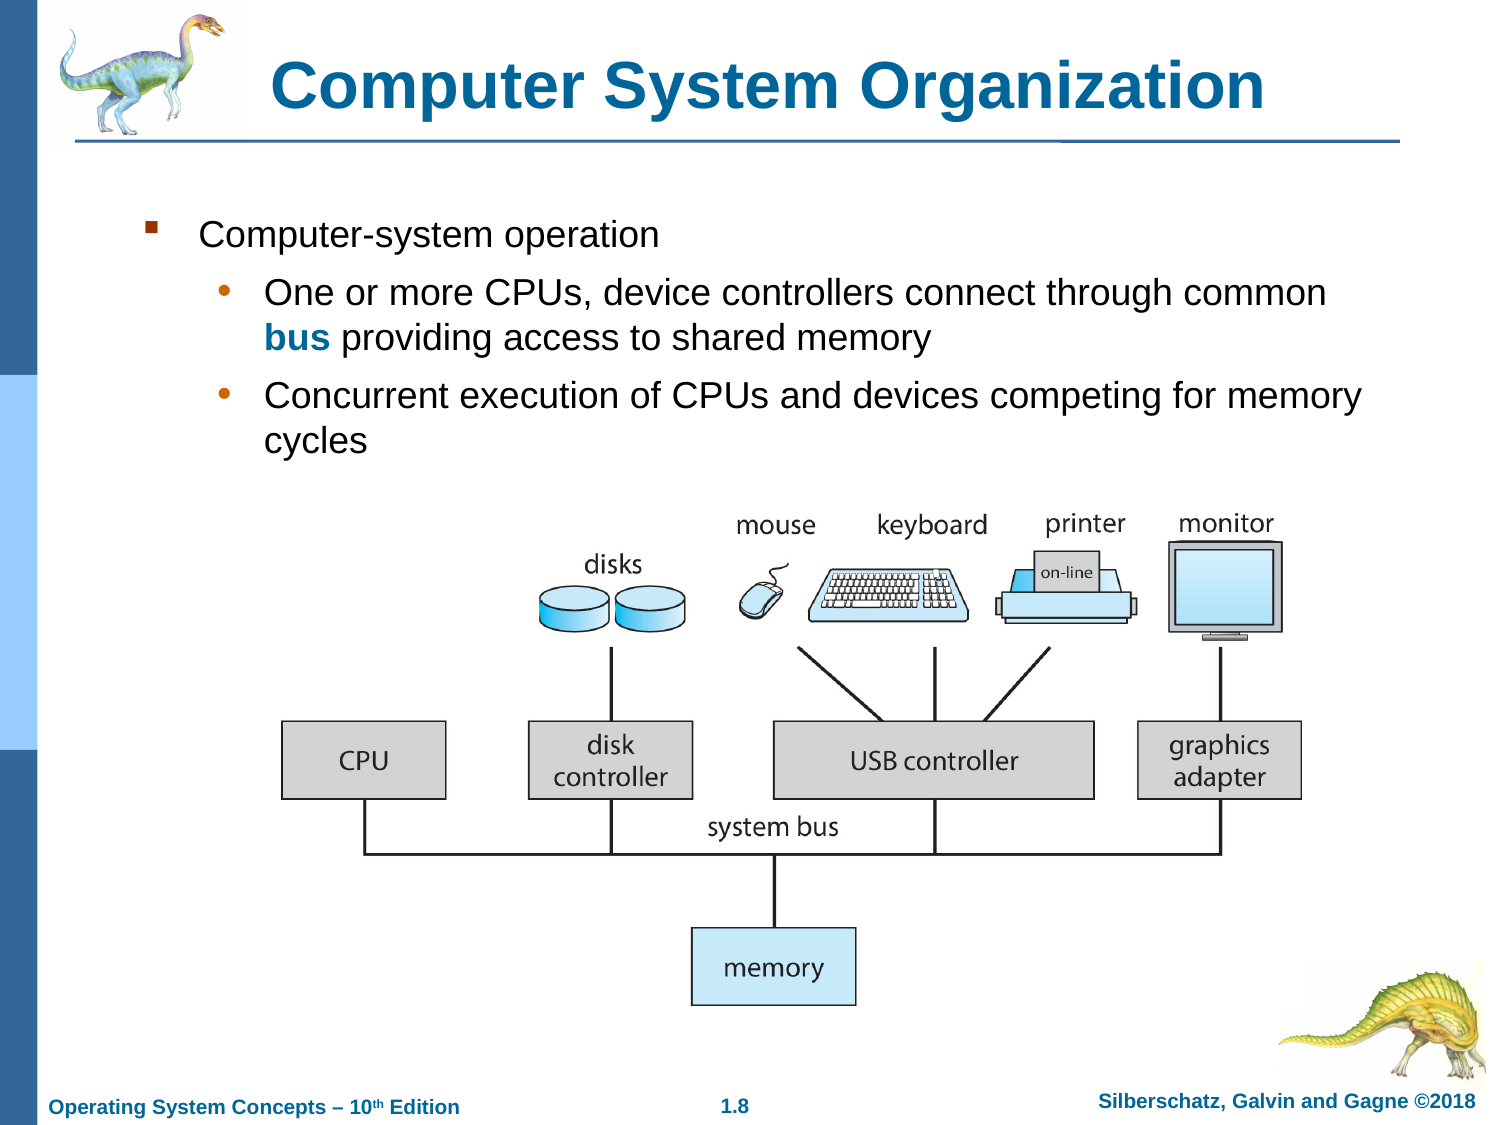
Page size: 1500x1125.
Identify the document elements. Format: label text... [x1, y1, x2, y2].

picture [281, 508, 1486, 1090]
title Computer System Organization [142, 35, 1396, 130]
list Computer-system operation One or more CPUs, device controllers connect through common bus providing access to shared memory Concurrent execution of CPUs and devices competing for memory cycles [127, 202, 1381, 946]
picture [46, 0, 243, 149]
